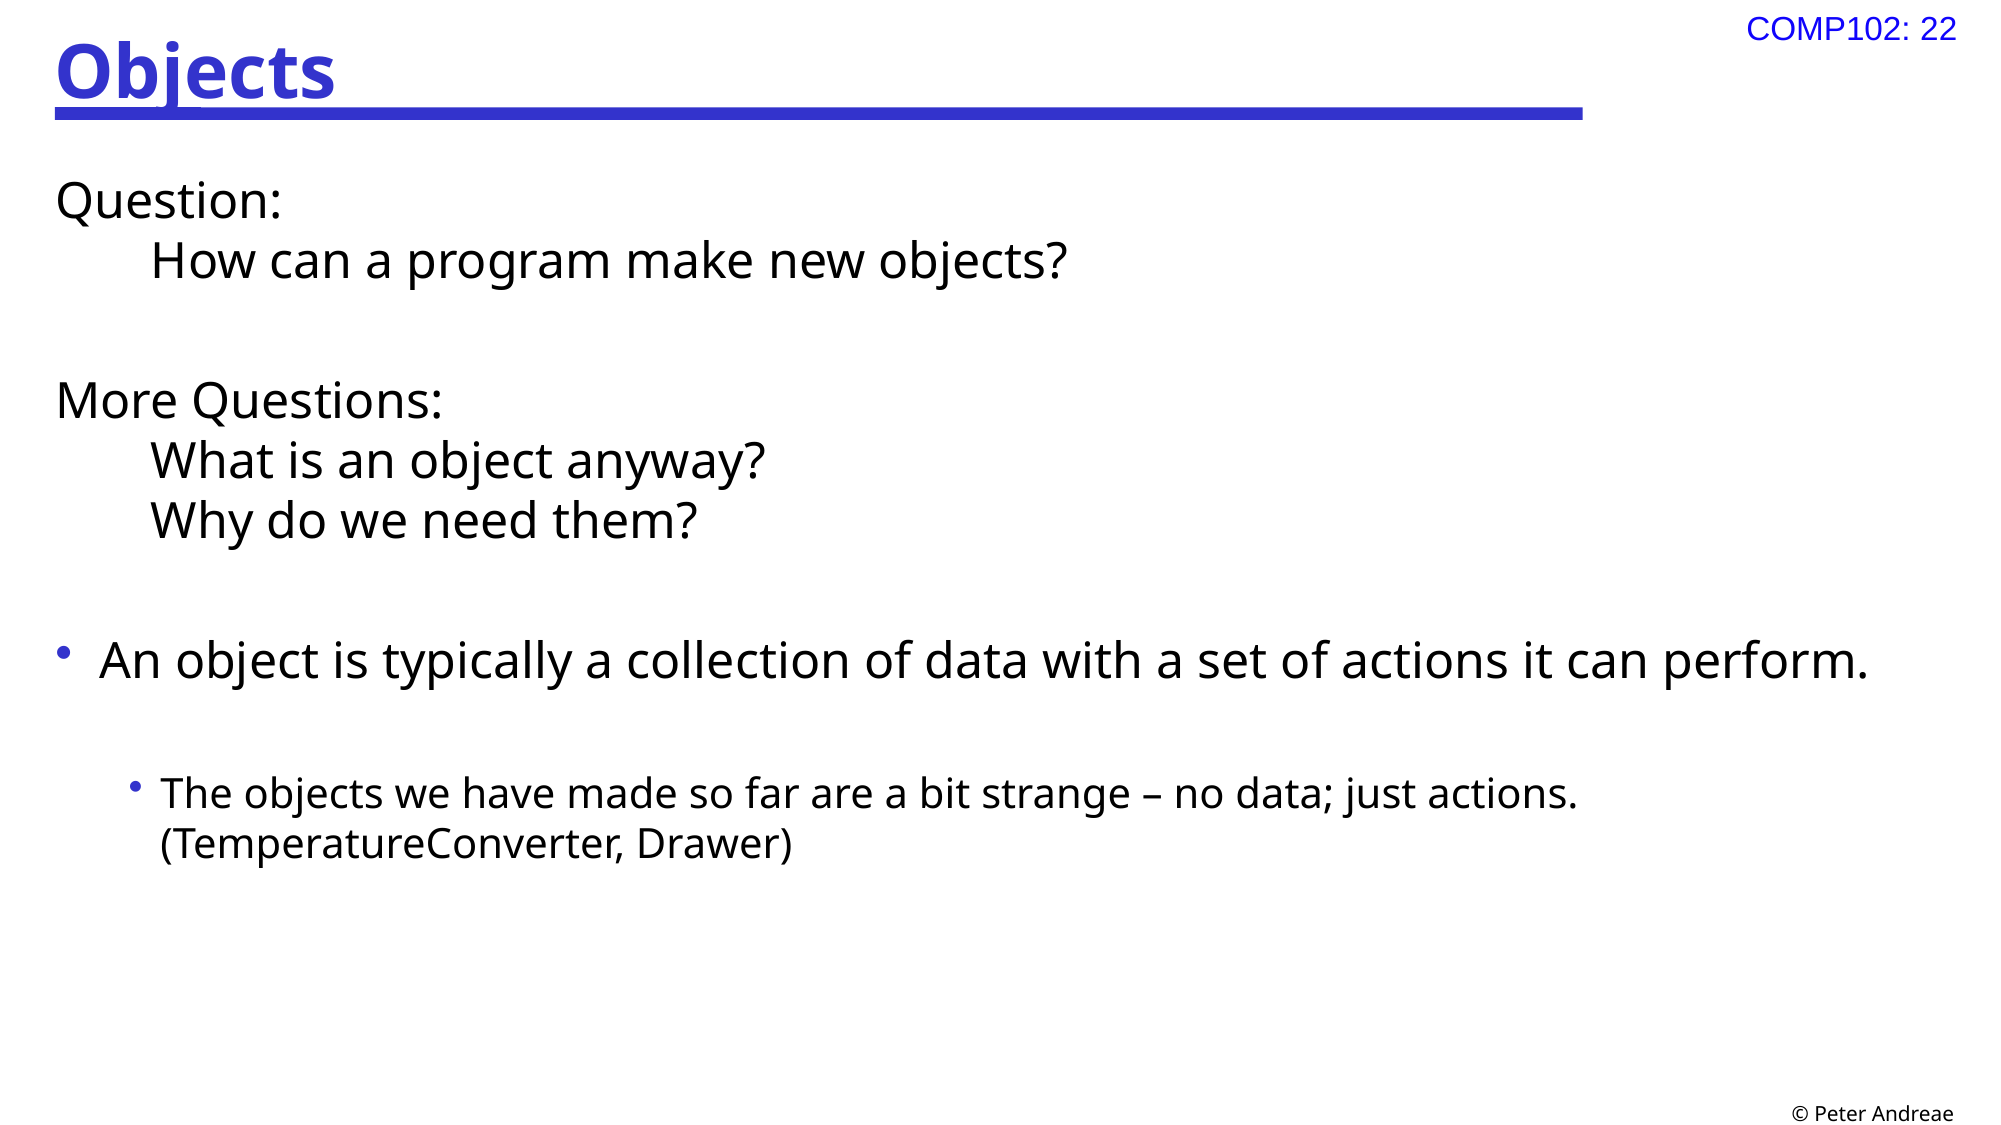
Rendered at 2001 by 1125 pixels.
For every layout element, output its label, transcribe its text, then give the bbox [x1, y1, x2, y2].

list Question: How can a program make new objects? More Questions: What is an object anyway? Why do we need them? An object is typically a collection of data with a set of actions it can perform. The objects we have made so far are a bit strange – no data; just actions. (TemperatureConverter, Drawer) [40, 160, 1960, 1125]
title Objects [38, 0, 1807, 138]
